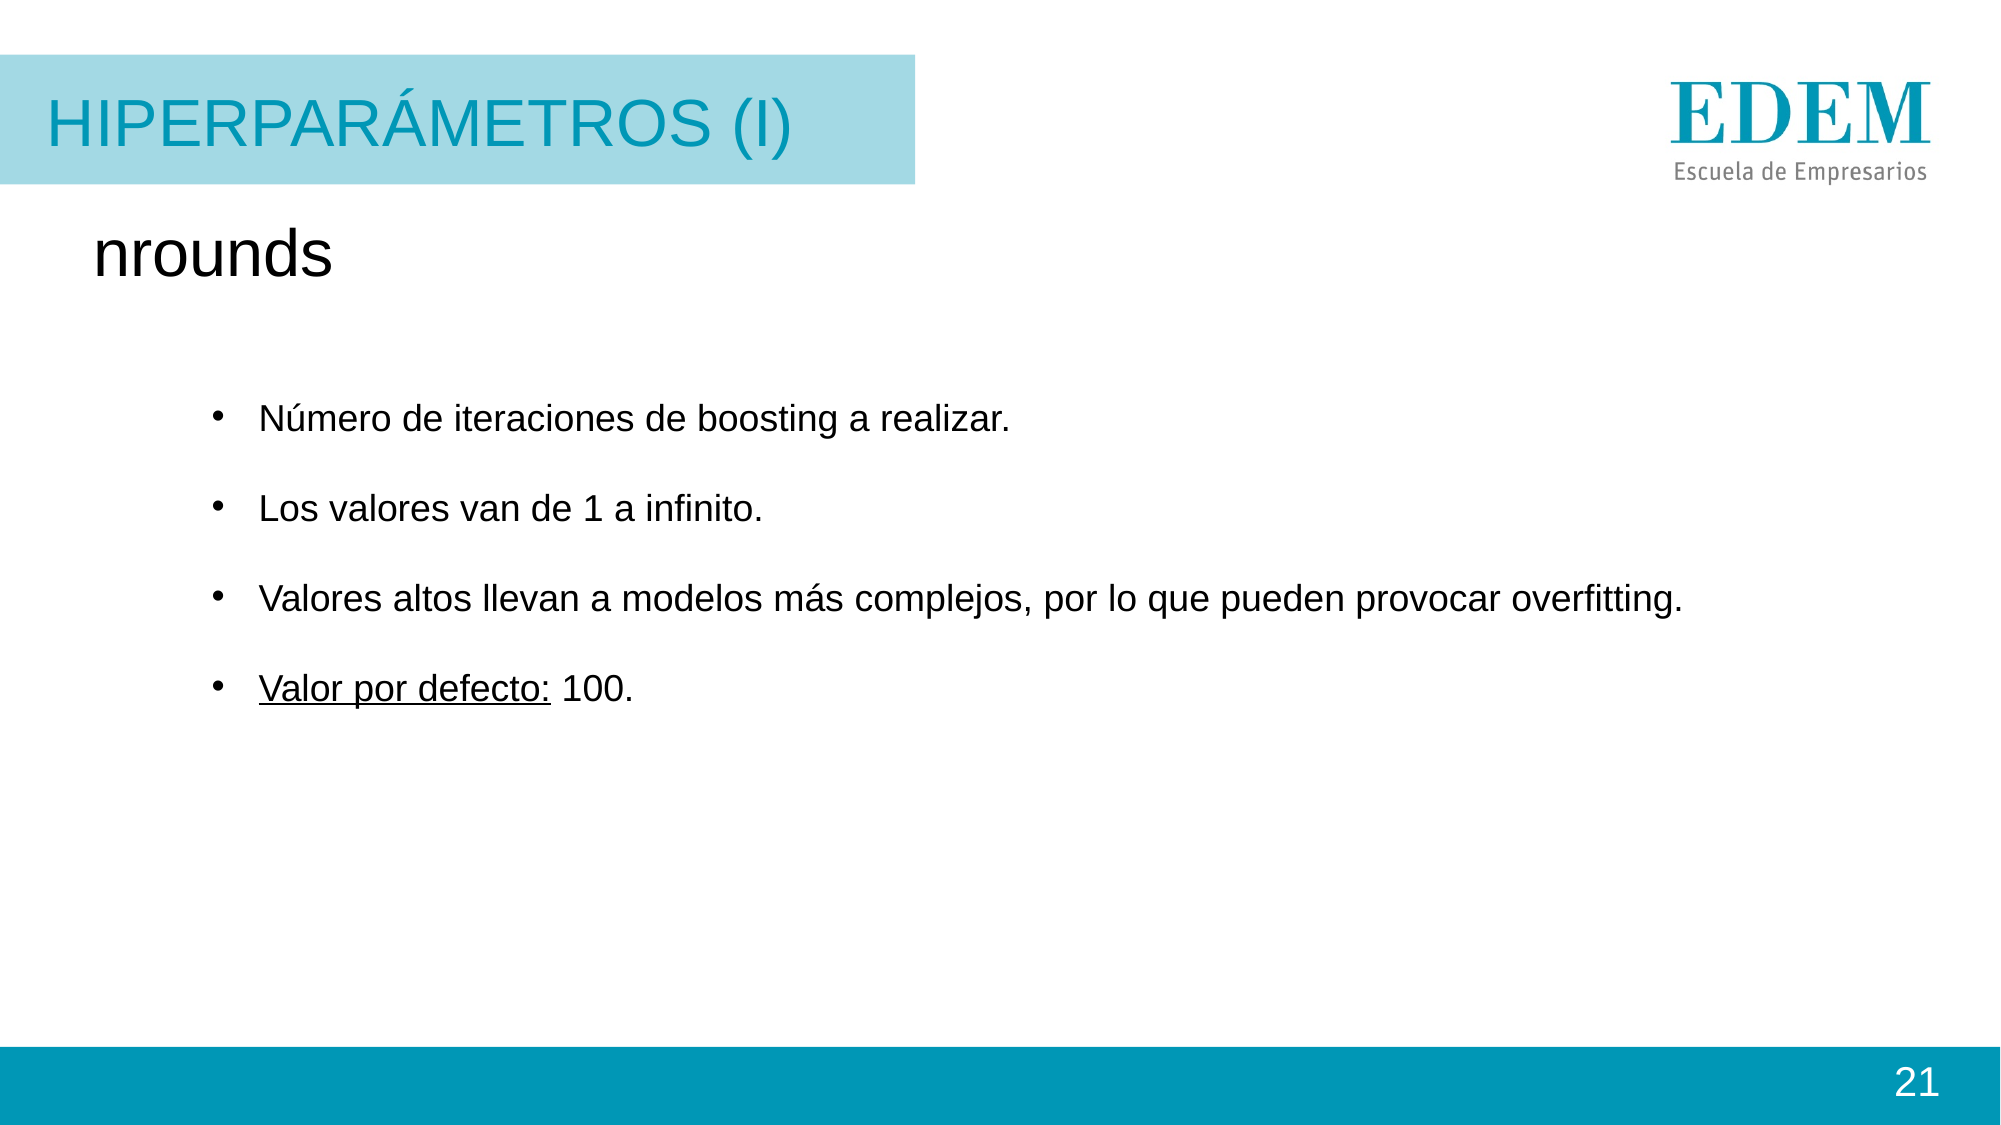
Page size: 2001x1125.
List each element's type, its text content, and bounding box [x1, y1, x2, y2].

text_box [61, 349, 1939, 967]
picture [1643, 54, 1957, 212]
text_box Número de iteraciones de boosting a realizar. Los valores van de 1 a infinito. Valores altos llevan a modelos más complejos, por lo que pueden provocar overfitting. Valor por defecto: 100. [196, 386, 1893, 761]
text_box HIperparámetros (I) [32, 72, 906, 167]
text_box nrounds [78, 202, 1756, 279]
